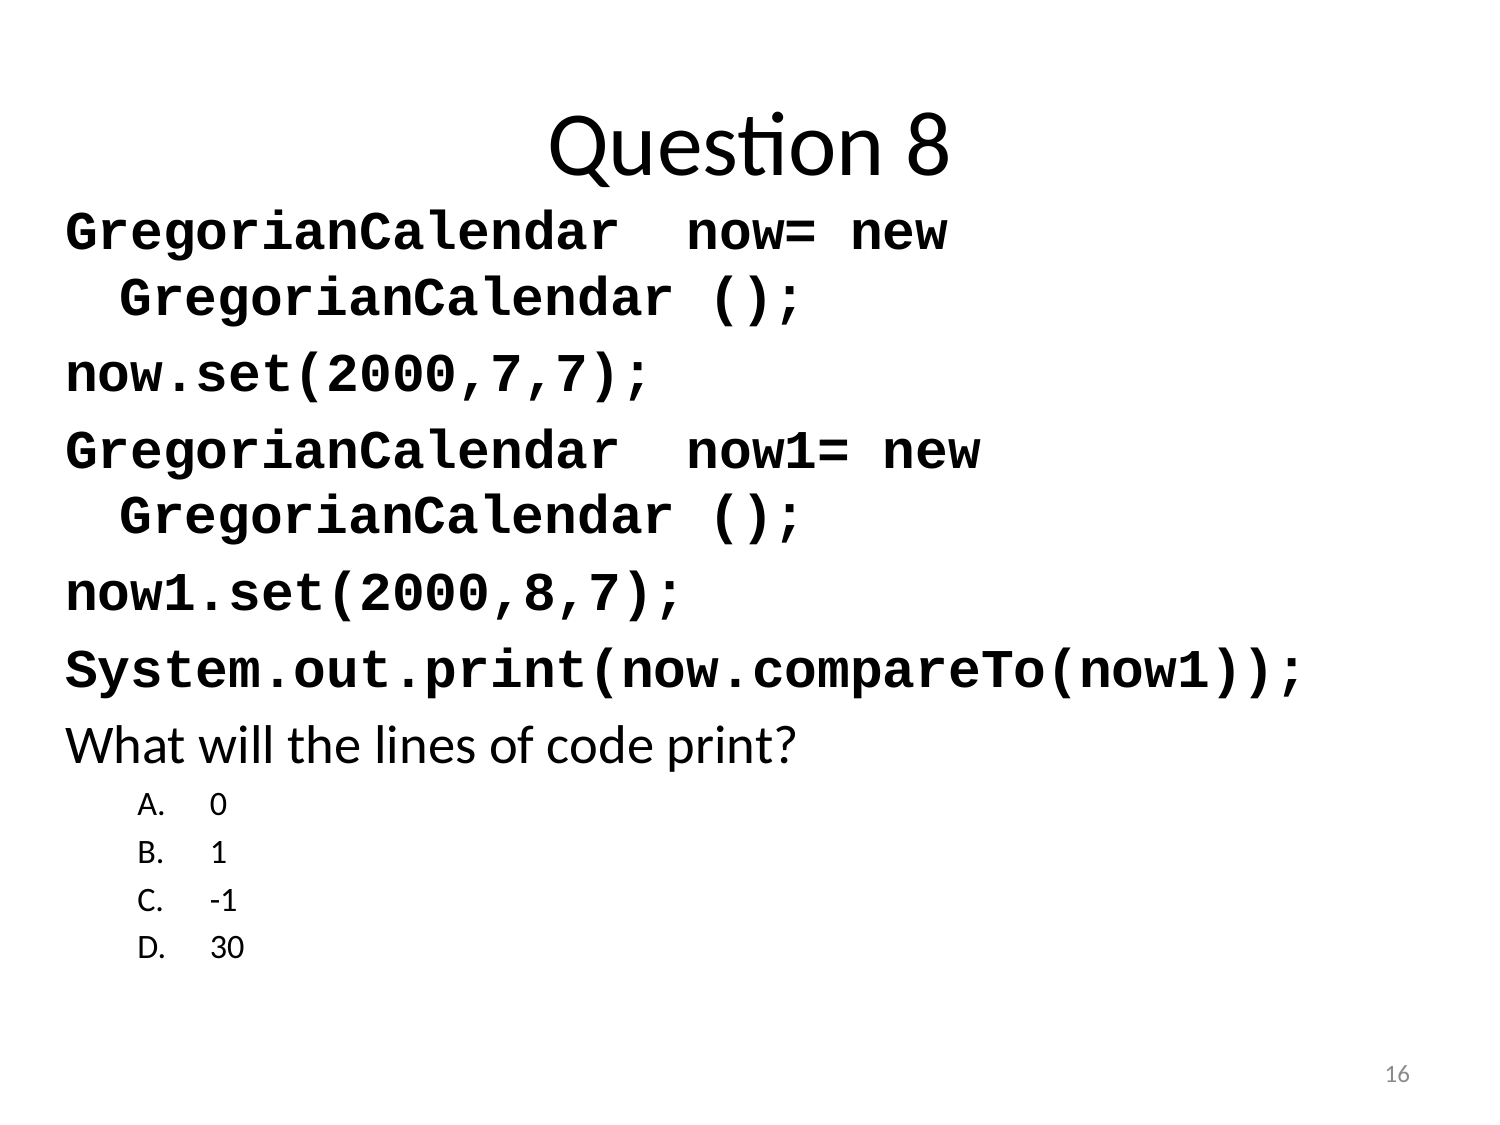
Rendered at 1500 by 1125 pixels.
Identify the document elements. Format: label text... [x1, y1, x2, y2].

title Question 8 [75, 45, 1425, 187]
list GregorianCalendar now= new GregorianCalendar (); now.set(2000,7,7); GregorianCalendar now1= new GregorianCalendar (); now1.set(2000,8,7); System.out.print(now.compareTo(now1)); What will the lines of code print? 0 1 -1 30 [50, 187, 1438, 975]
slide_number 16 [1074, 1042, 1425, 1103]
